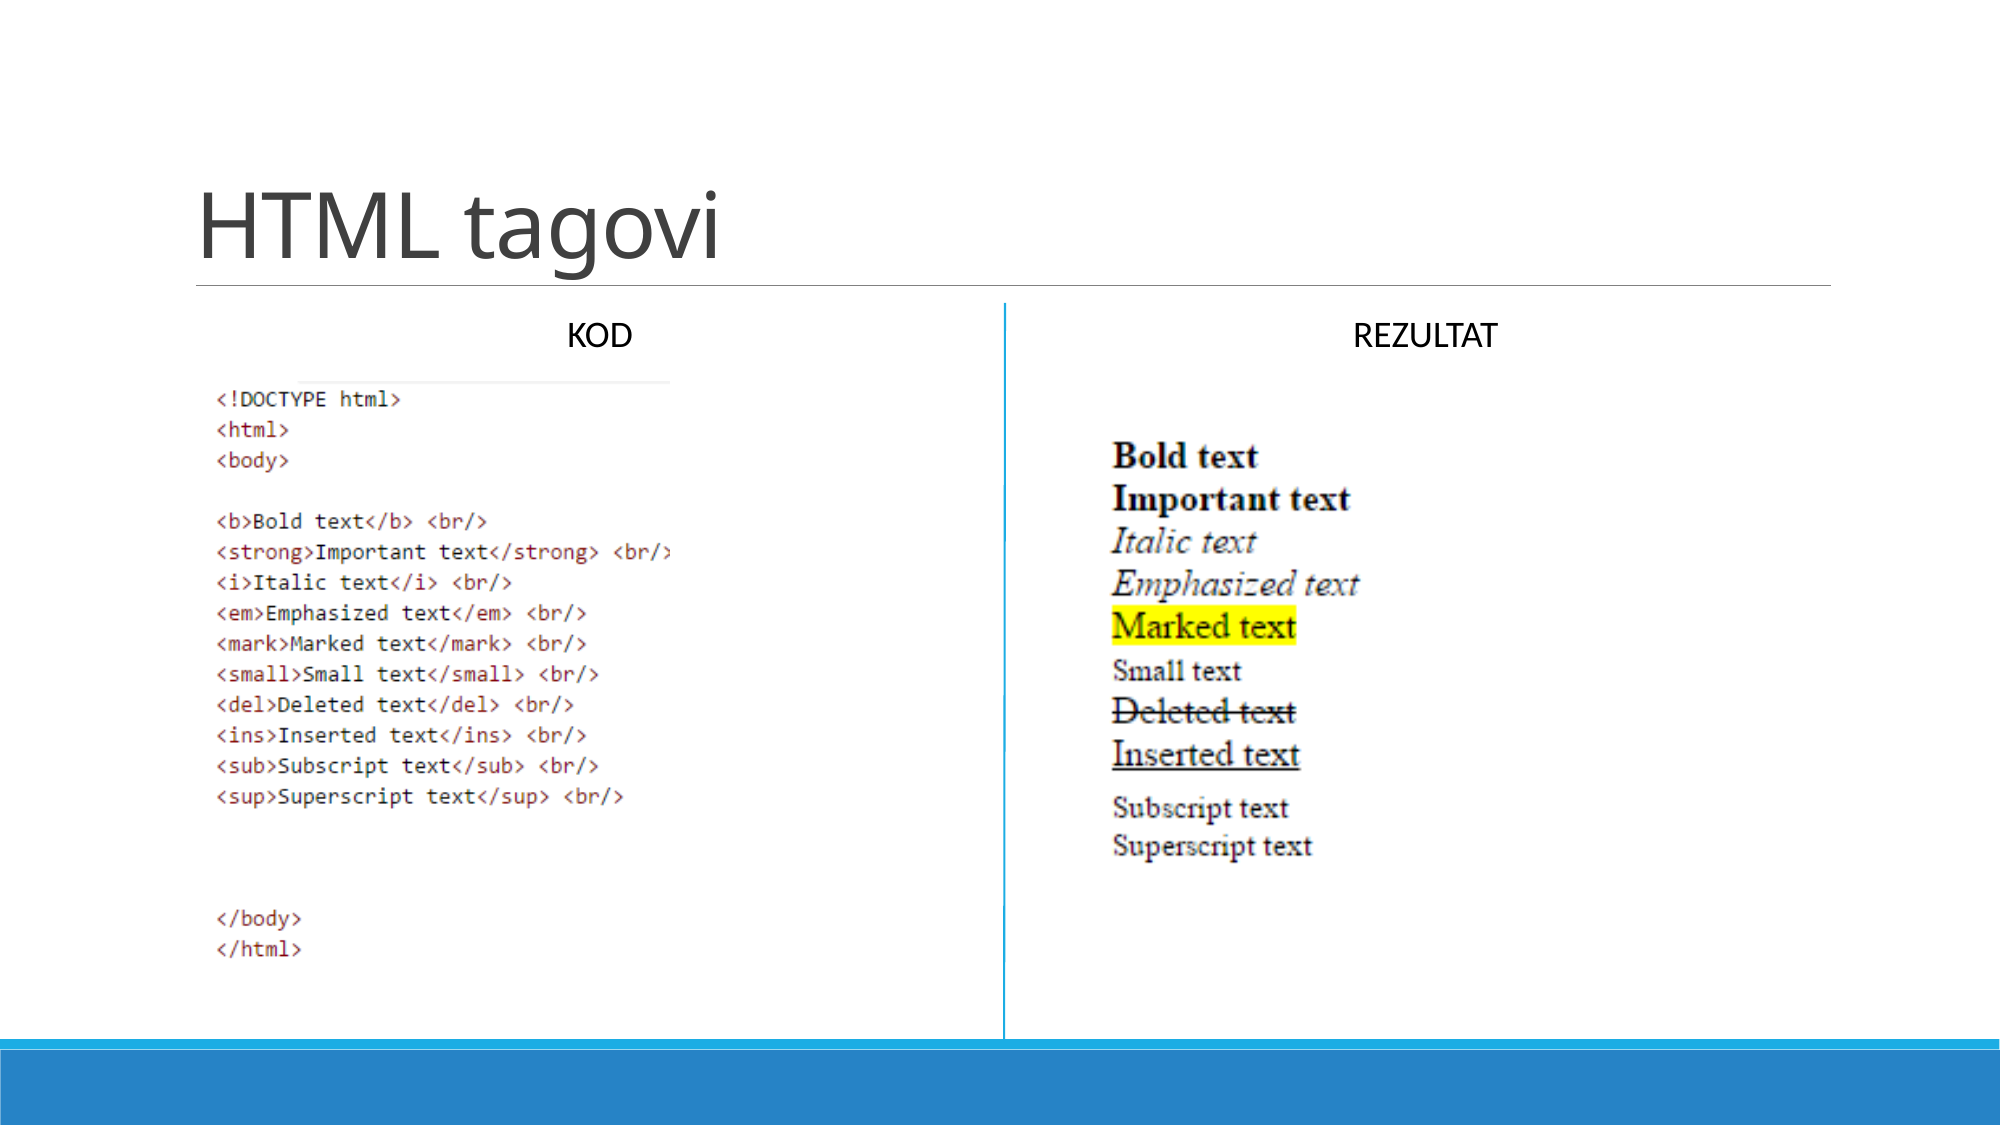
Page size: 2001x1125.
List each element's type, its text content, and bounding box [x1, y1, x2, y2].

title HTML tagovi [180, 47, 1830, 285]
picture [1100, 419, 1579, 999]
picture [195, 380, 670, 1037]
text_box REZULTAT [1021, 302, 1830, 363]
text_box KOD [195, 302, 1003, 363]
